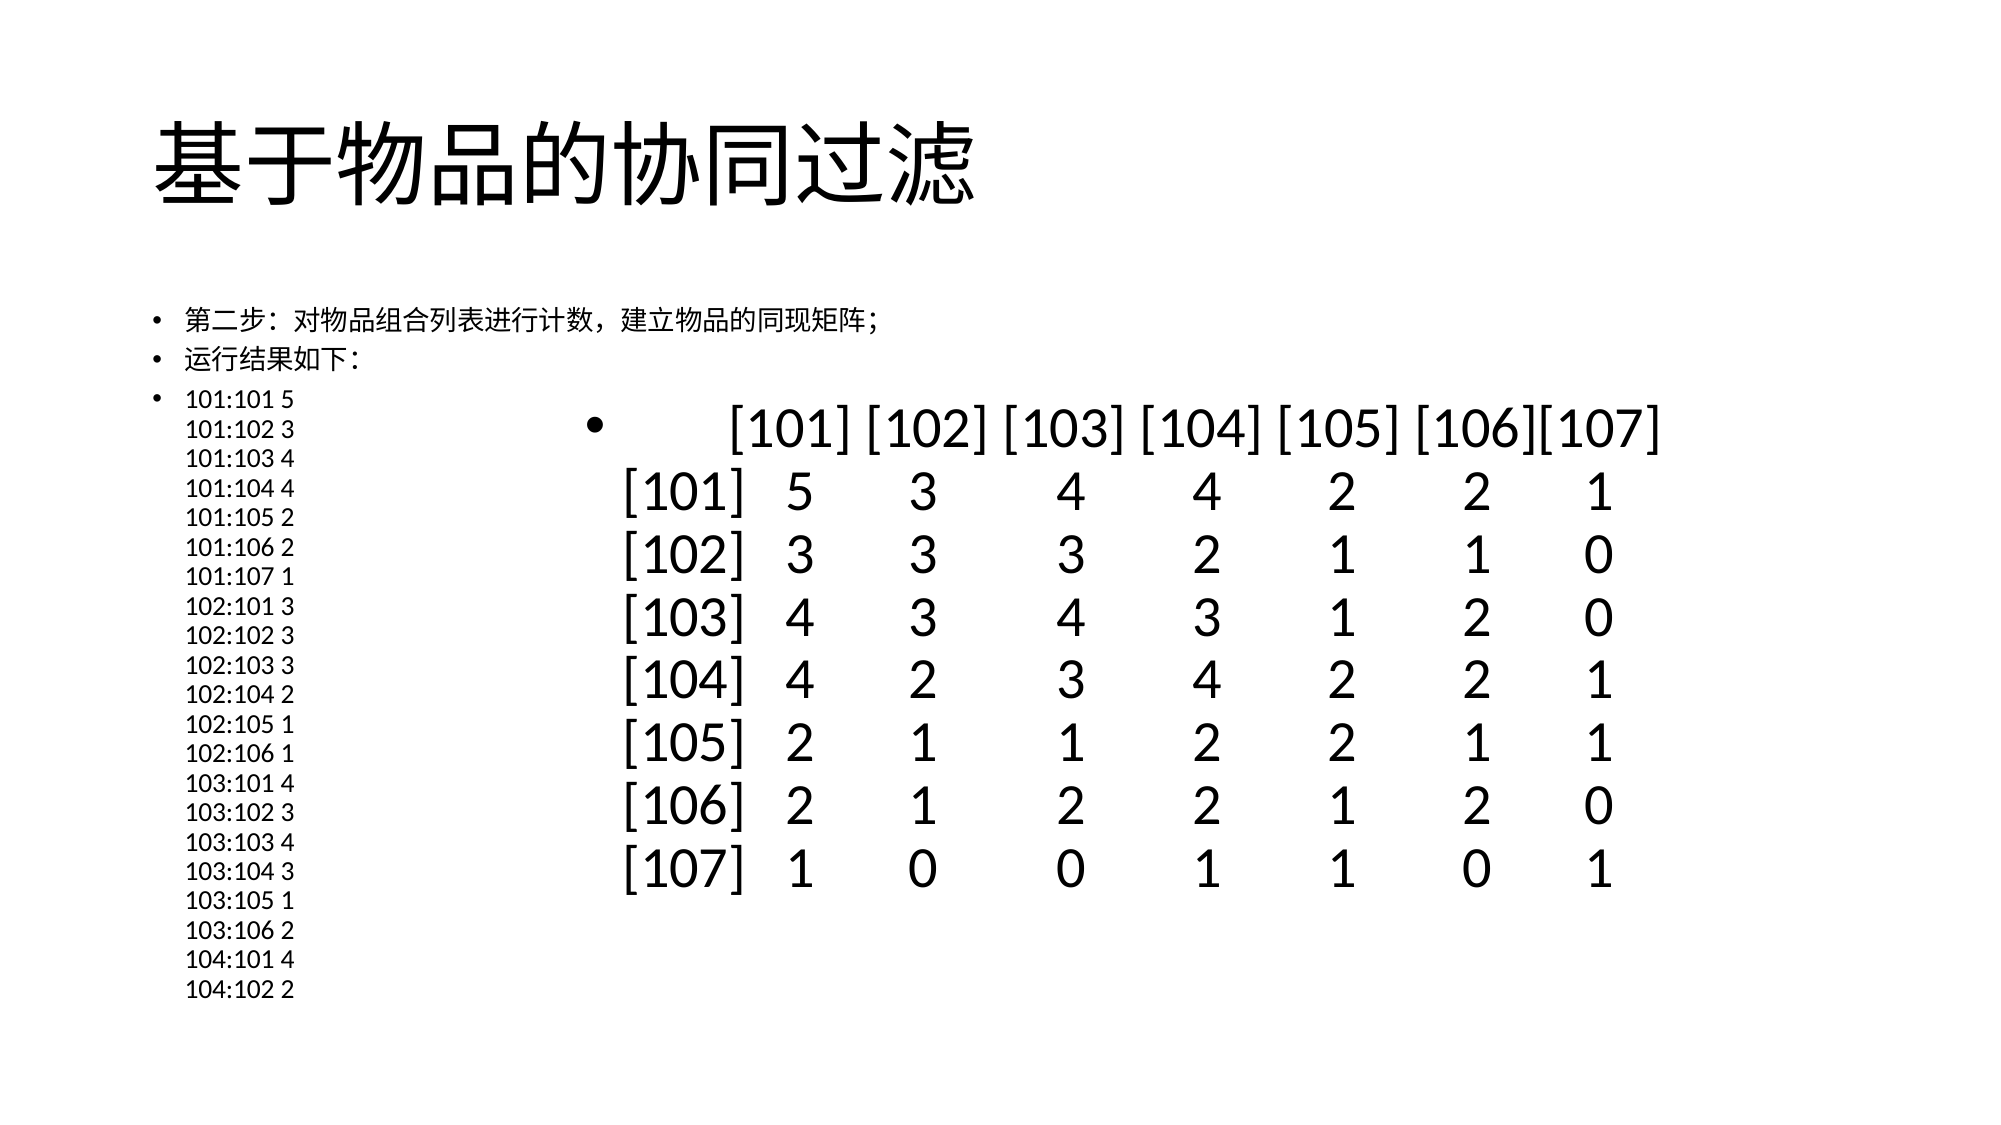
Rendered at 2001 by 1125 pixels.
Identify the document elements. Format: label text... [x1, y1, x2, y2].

title 基于物品的协同过滤 [137, 59, 1863, 278]
list 第二步：对物品组合列表进行计数，建立物品的同现矩阵； 运行结果如下： 101:101 5 101:102 3 101:103 4 101:104 4 101:105 2 101:106 2 101:107 1 102:101 3 102:102 3 102:103 3 102:104 2 102:105 1 102:106 1 103:101 4 103:102 3 103:103 4 103:104 3 103:105 1 103:106 2 104:101 4 104:102 2 [137, 299, 988, 1014]
list [101] [102] [103] [104] [105] [106][107] [101] 5 3 4 4 2 2 1 [102] 3 3 3 2 1 1 0 [103] 4 3 4 3 1 2 0 [104] 4 2 3 4 2 2 1 [105] 2 1 1 2 2 1 1 [106] 2 1 2 2 1 2 0 [107] 1 0 0 1 1 0 1 [569, 389, 1863, 1014]
